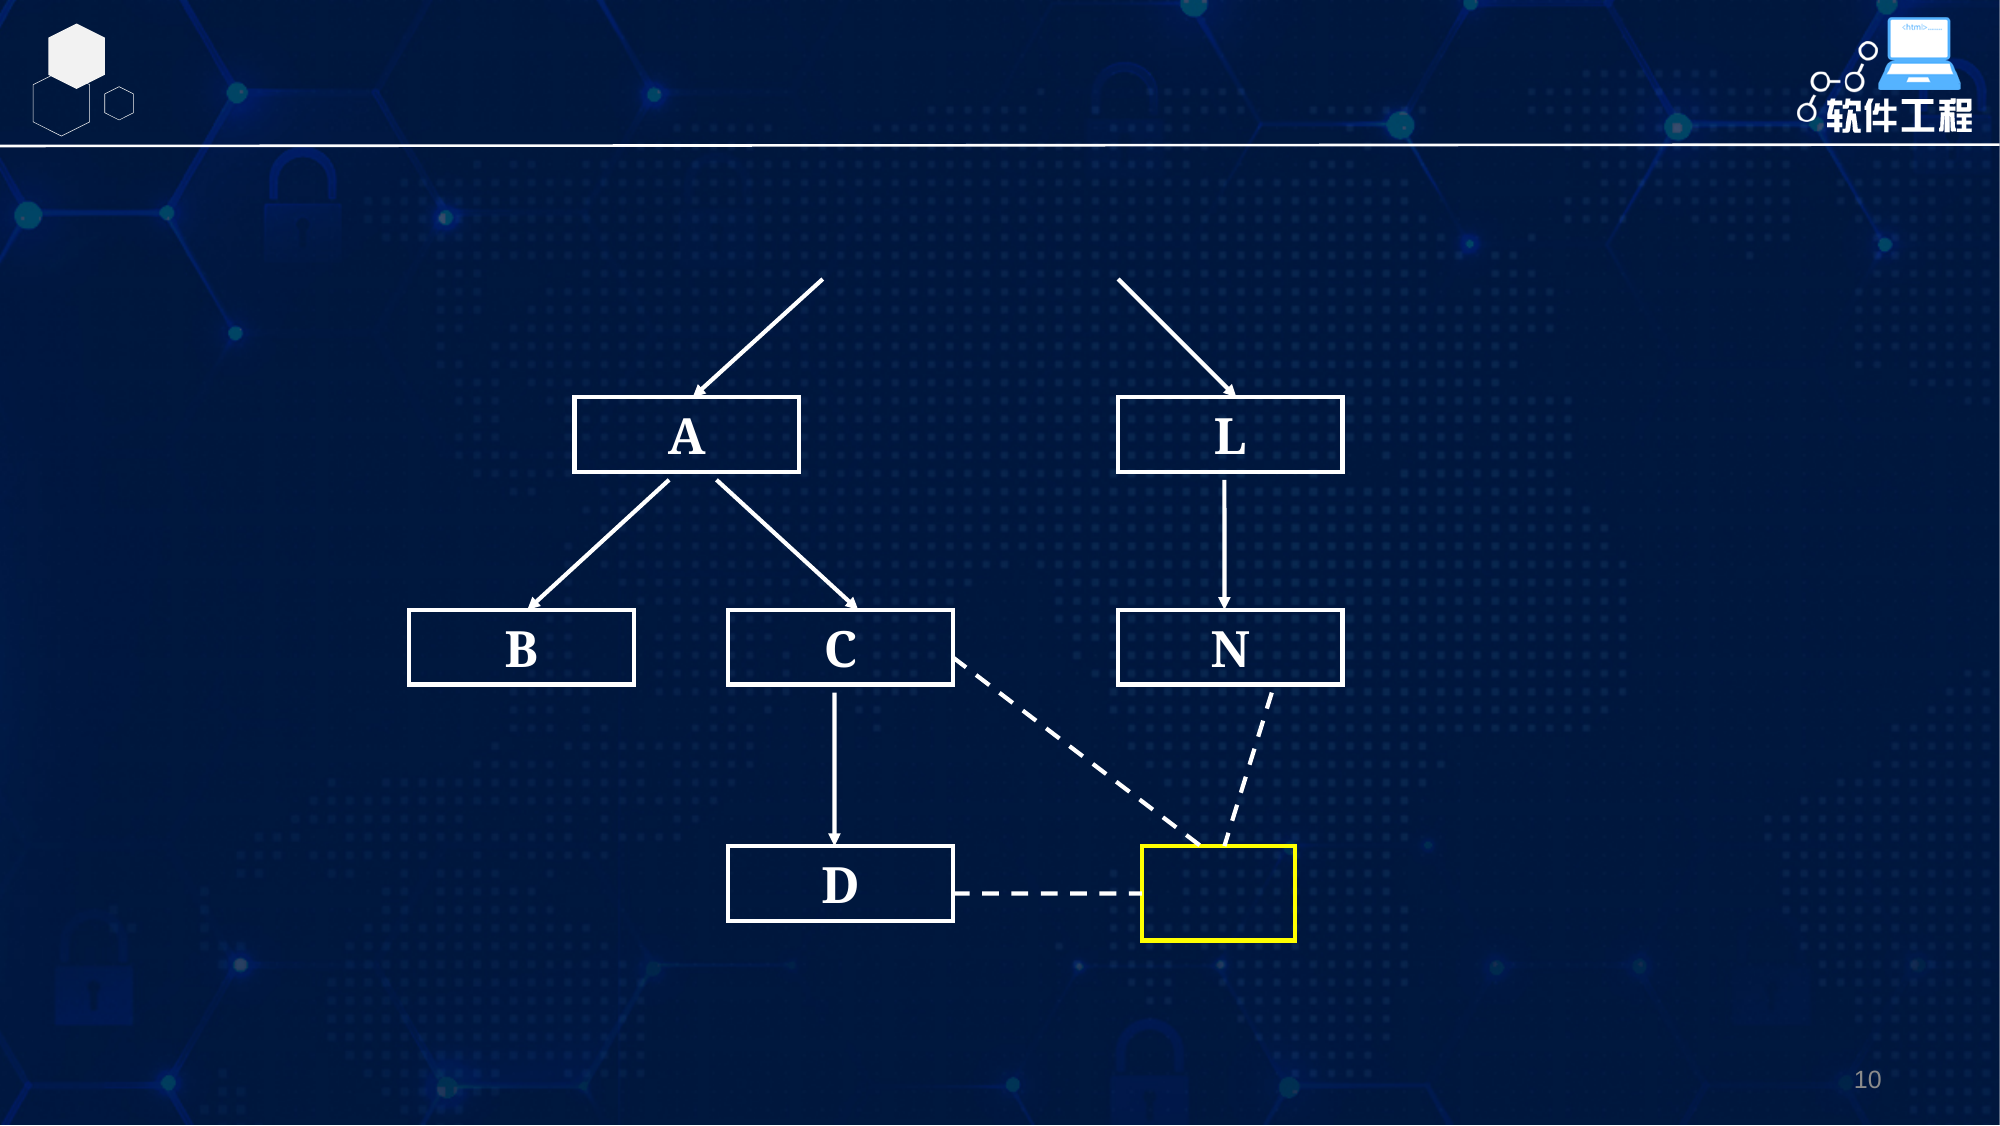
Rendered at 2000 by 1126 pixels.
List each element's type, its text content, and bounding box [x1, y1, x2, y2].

picture [0, 146, 2000, 1125]
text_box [408, 278, 1343, 941]
slide_number 10 [1433, 1042, 1900, 1103]
picture [0, 0, 2000, 145]
